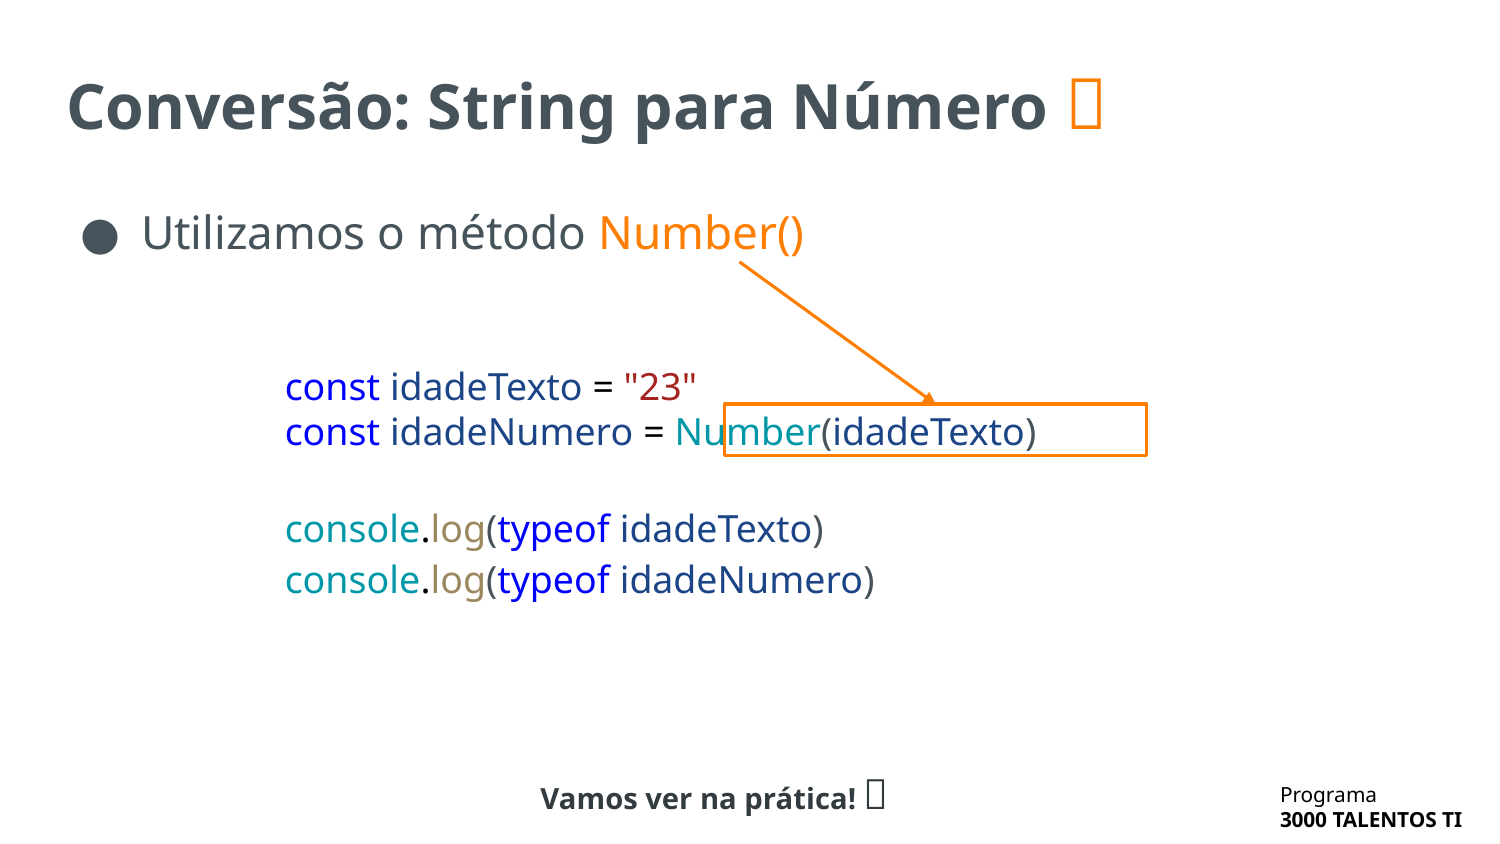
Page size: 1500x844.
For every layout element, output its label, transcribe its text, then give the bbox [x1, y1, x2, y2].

subtitle Utilizamos o método Number() [51, 181, 1390, 763]
text_box [724, 404, 1147, 456]
text_box Vamos ver na prática! 🔬 [503, 757, 926, 829]
title Conversão: String para Número 🔡 [51, 20, 1336, 182]
text_box const idadeTexto = "23" const idadeNumero = Number(idadeTexto) console.log(typeof idadeTexto) console.log(typeof idadeNumero) [269, 347, 1307, 655]
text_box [739, 261, 936, 405]
